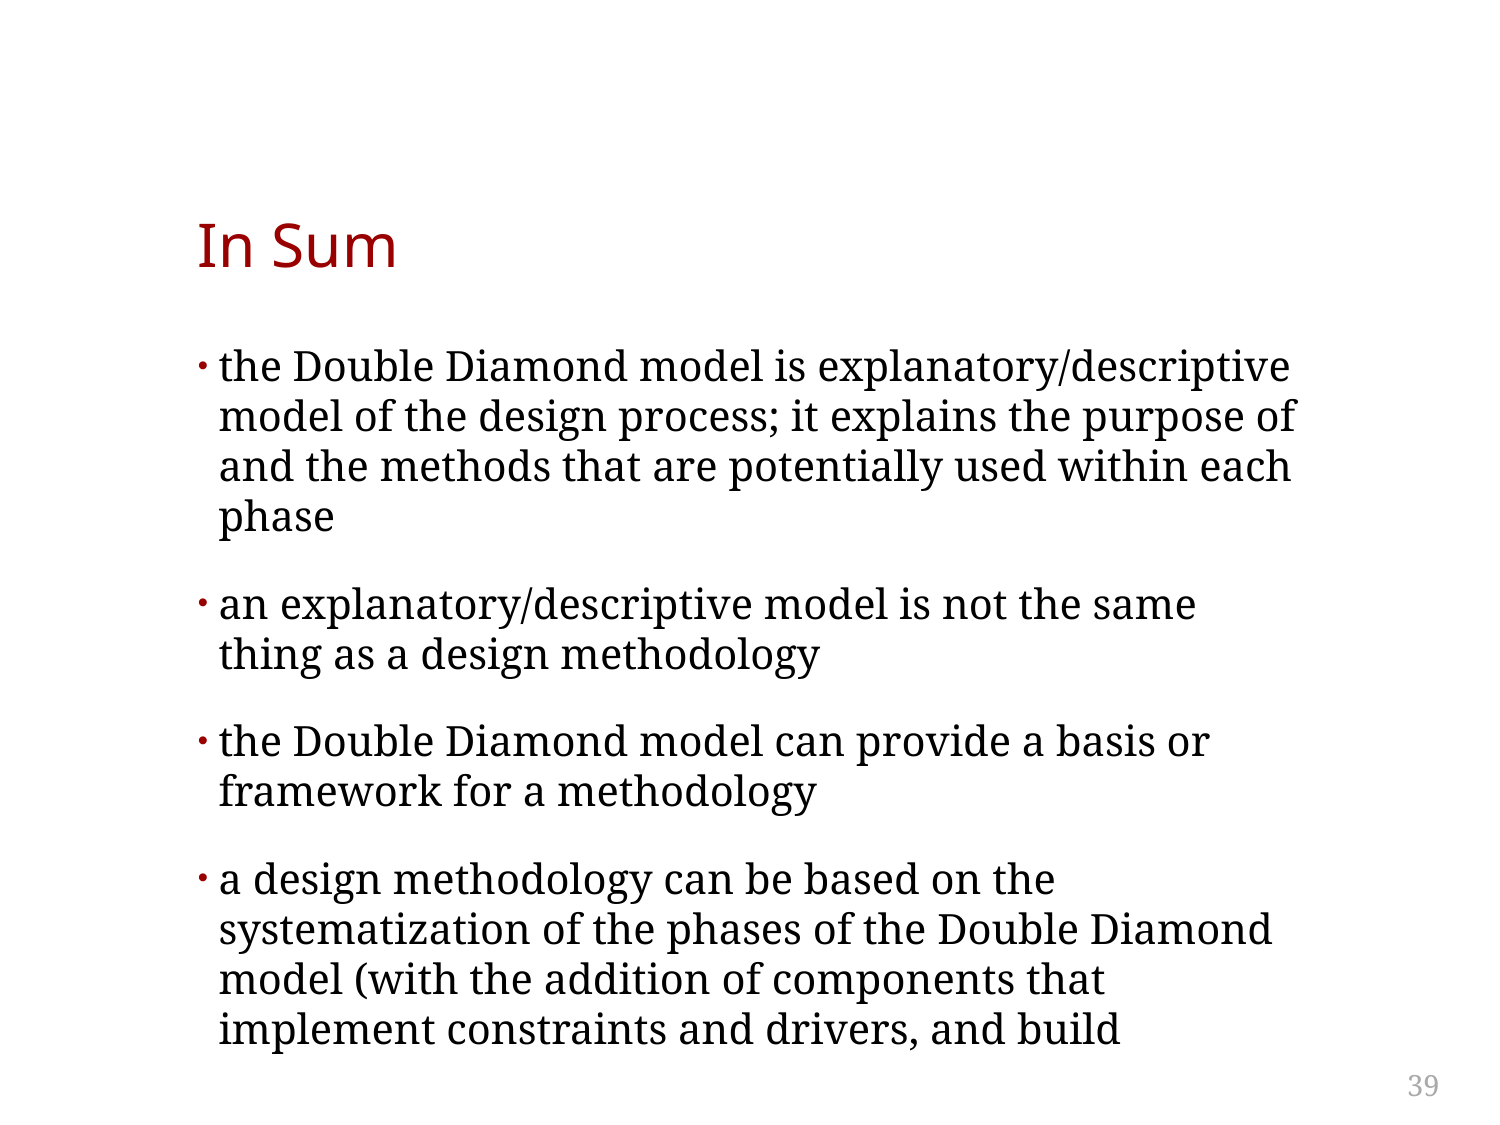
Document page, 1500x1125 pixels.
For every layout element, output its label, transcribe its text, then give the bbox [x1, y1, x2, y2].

slide_number 39 [1349, 1050, 1498, 1125]
title In Sum [190, 203, 1310, 337]
list the Double Diamond model is explanatory/descriptive model of the design process; it explains the purpose of and the methods that are potentially used within each phase an explanatory/descriptive model is not the same thing as a design methodology the Double Diamond model can provide a basis or framework for a methodology a design methodology can be based on the systematization of the phases of the Double Diamond model (with the addition of components that implement constraints and drivers, and build [190, 337, 1310, 1125]
